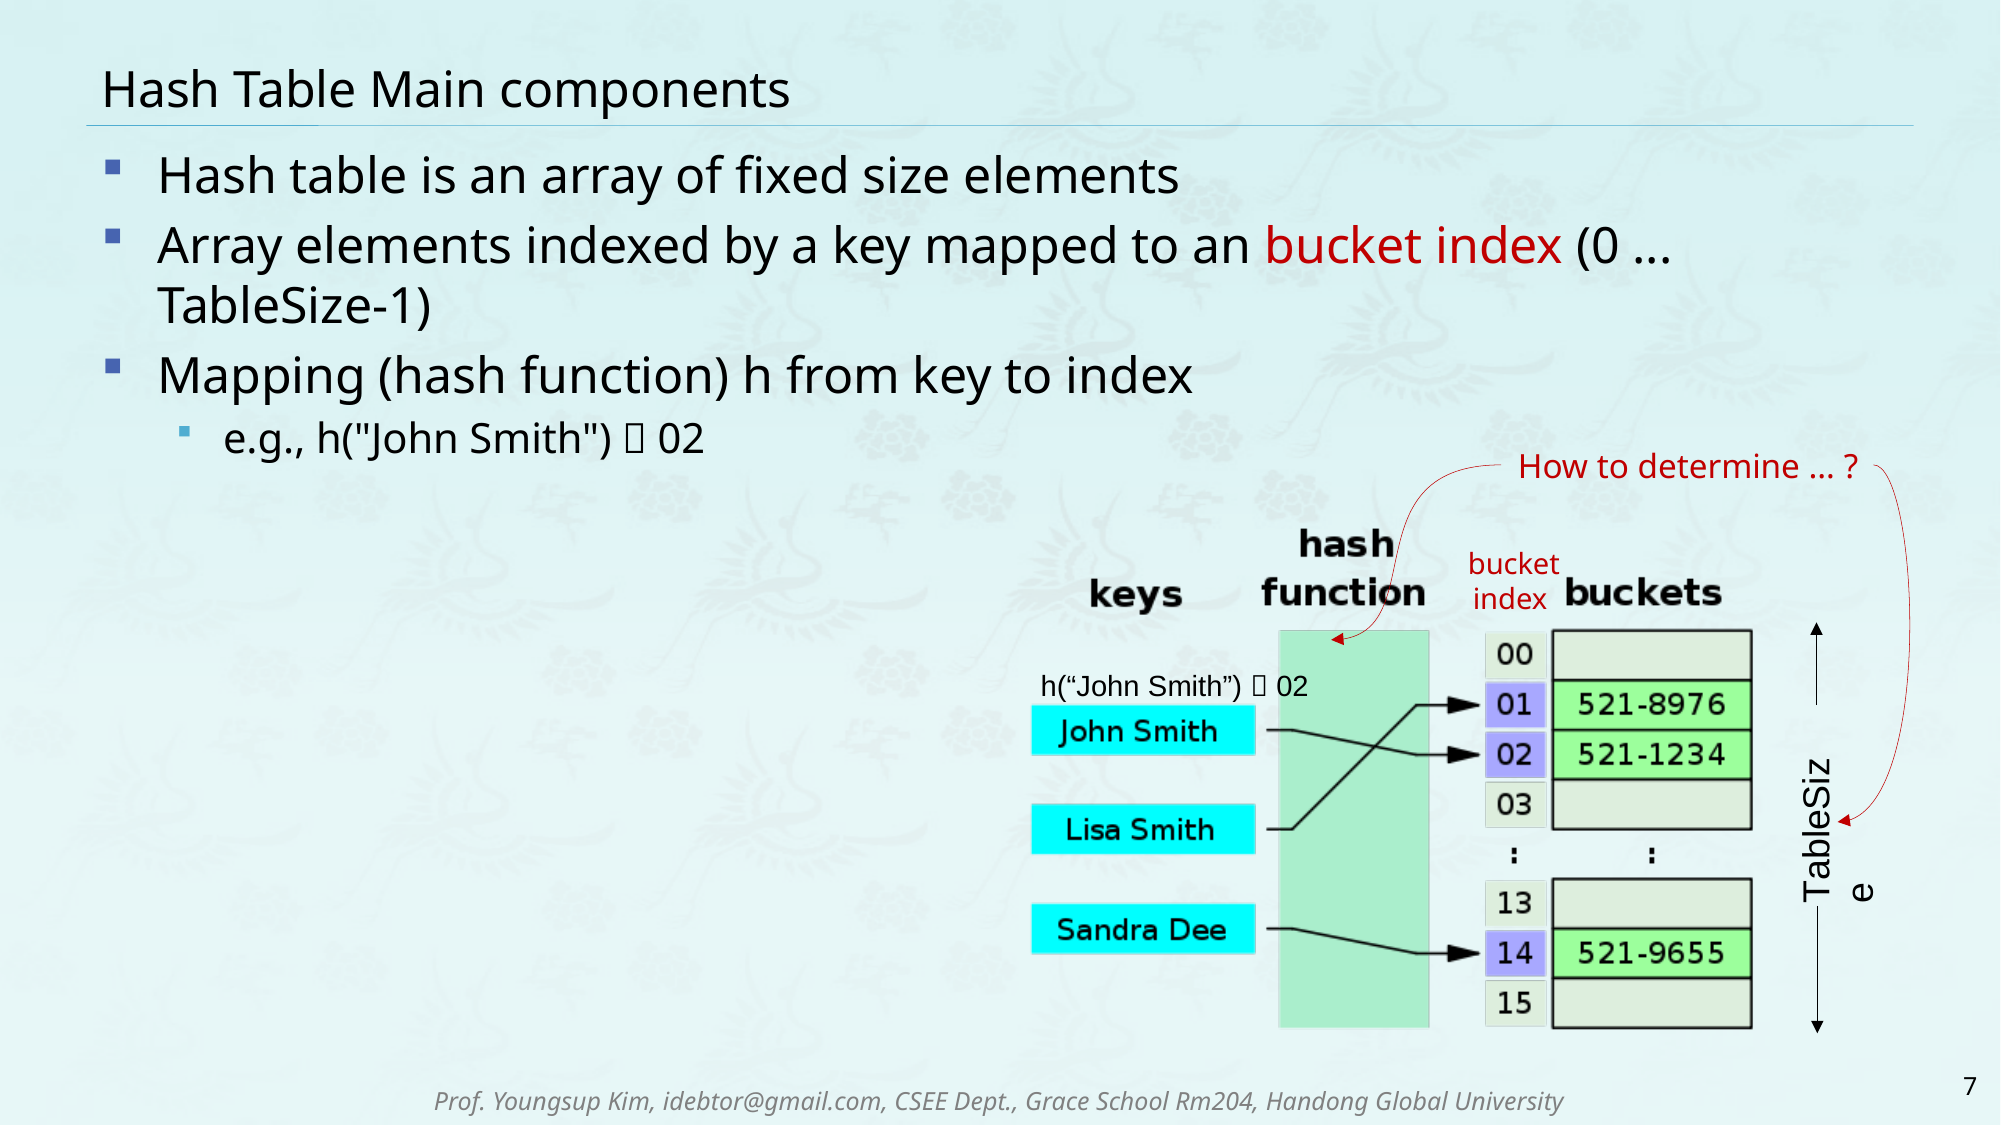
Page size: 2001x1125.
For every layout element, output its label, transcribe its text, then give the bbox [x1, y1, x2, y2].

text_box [1002, 437, 1886, 906]
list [1007, 914, 1789, 1053]
title Hash Table Main components [86, 50, 1914, 126]
slide_number 7 [1816, 1057, 1993, 1118]
text_box Hash table is an array of fixed size elements Array elements indexed by a key mapped to an bucket index (0 ... TableSize-1) Mapping (hash function) h from key to index e.g., h("John Smith")  02 [86, 135, 1914, 1058]
